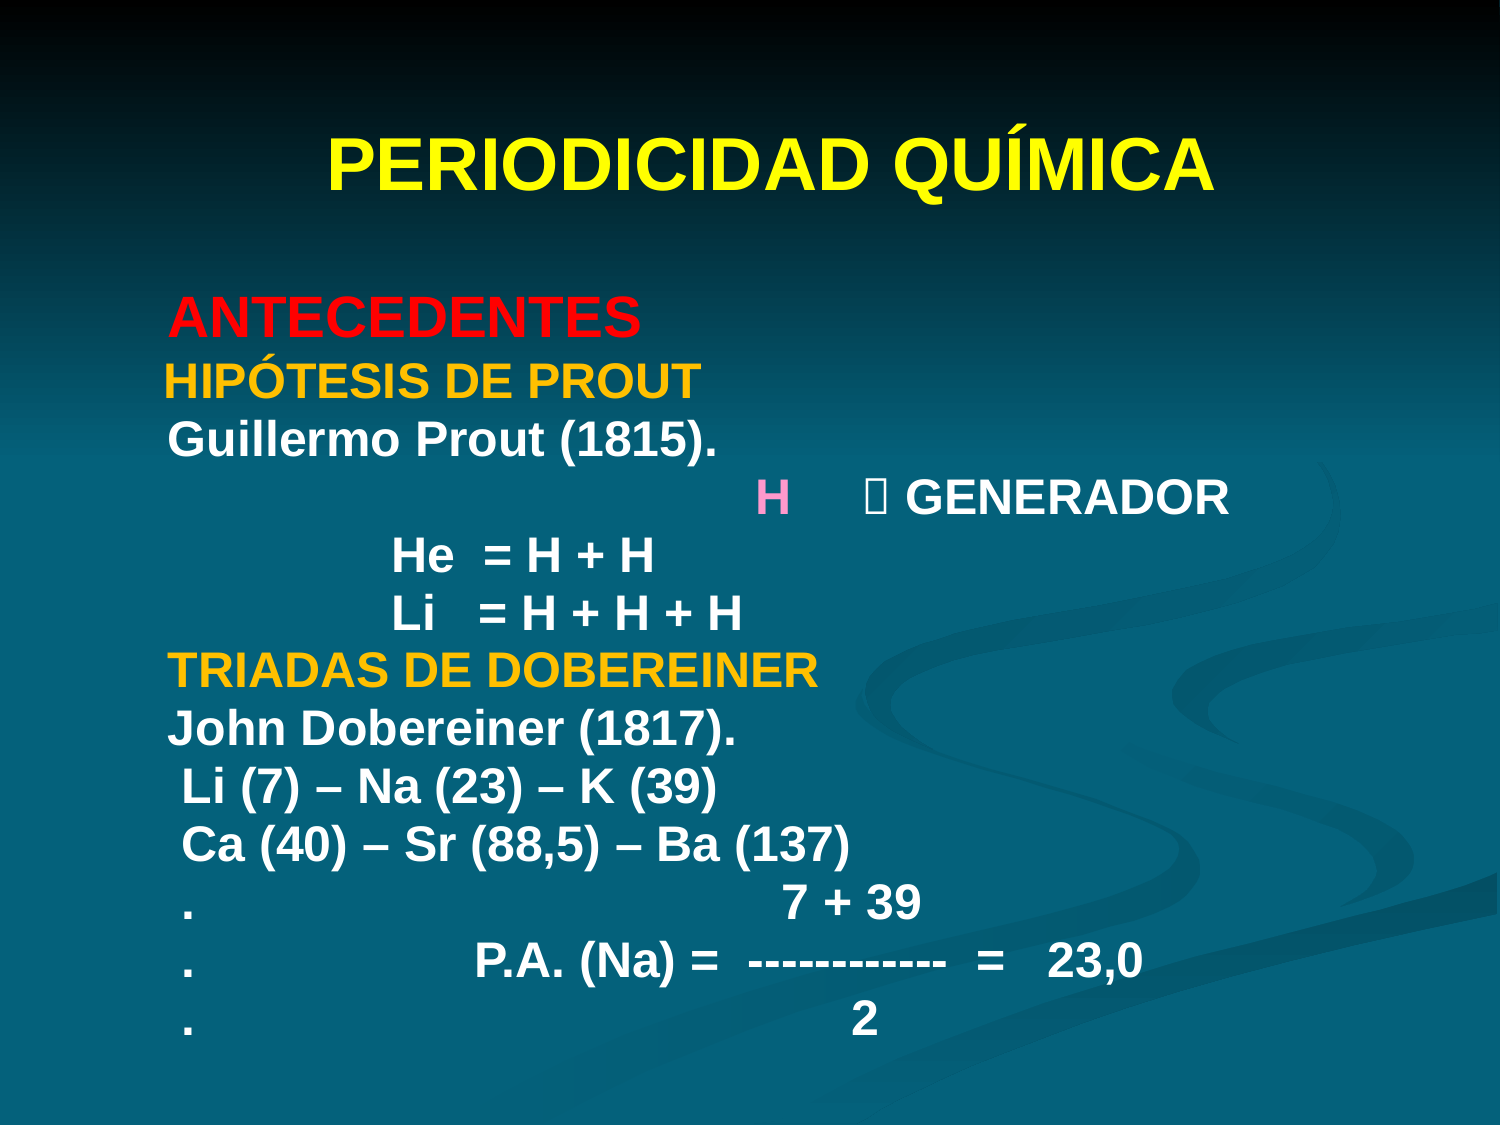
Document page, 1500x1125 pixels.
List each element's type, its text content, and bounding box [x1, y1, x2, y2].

list PERIODICIDAD QUÍMICA ANTECEDENTES HIPÓTESIS DE PROUT Guillermo Prout (1815). H  GENERADOR He = H + H Li = H + H + H TRIADAS DE DOBEREINER John Dobereiner (1817). Li (7) – Na (23) – K (39) Ca (40) – Sr (88,5) – Ba (137) . 7 + 39 . P.A. (Na) = ------------ = 23,0 . 2 [96, 125, 1448, 1118]
